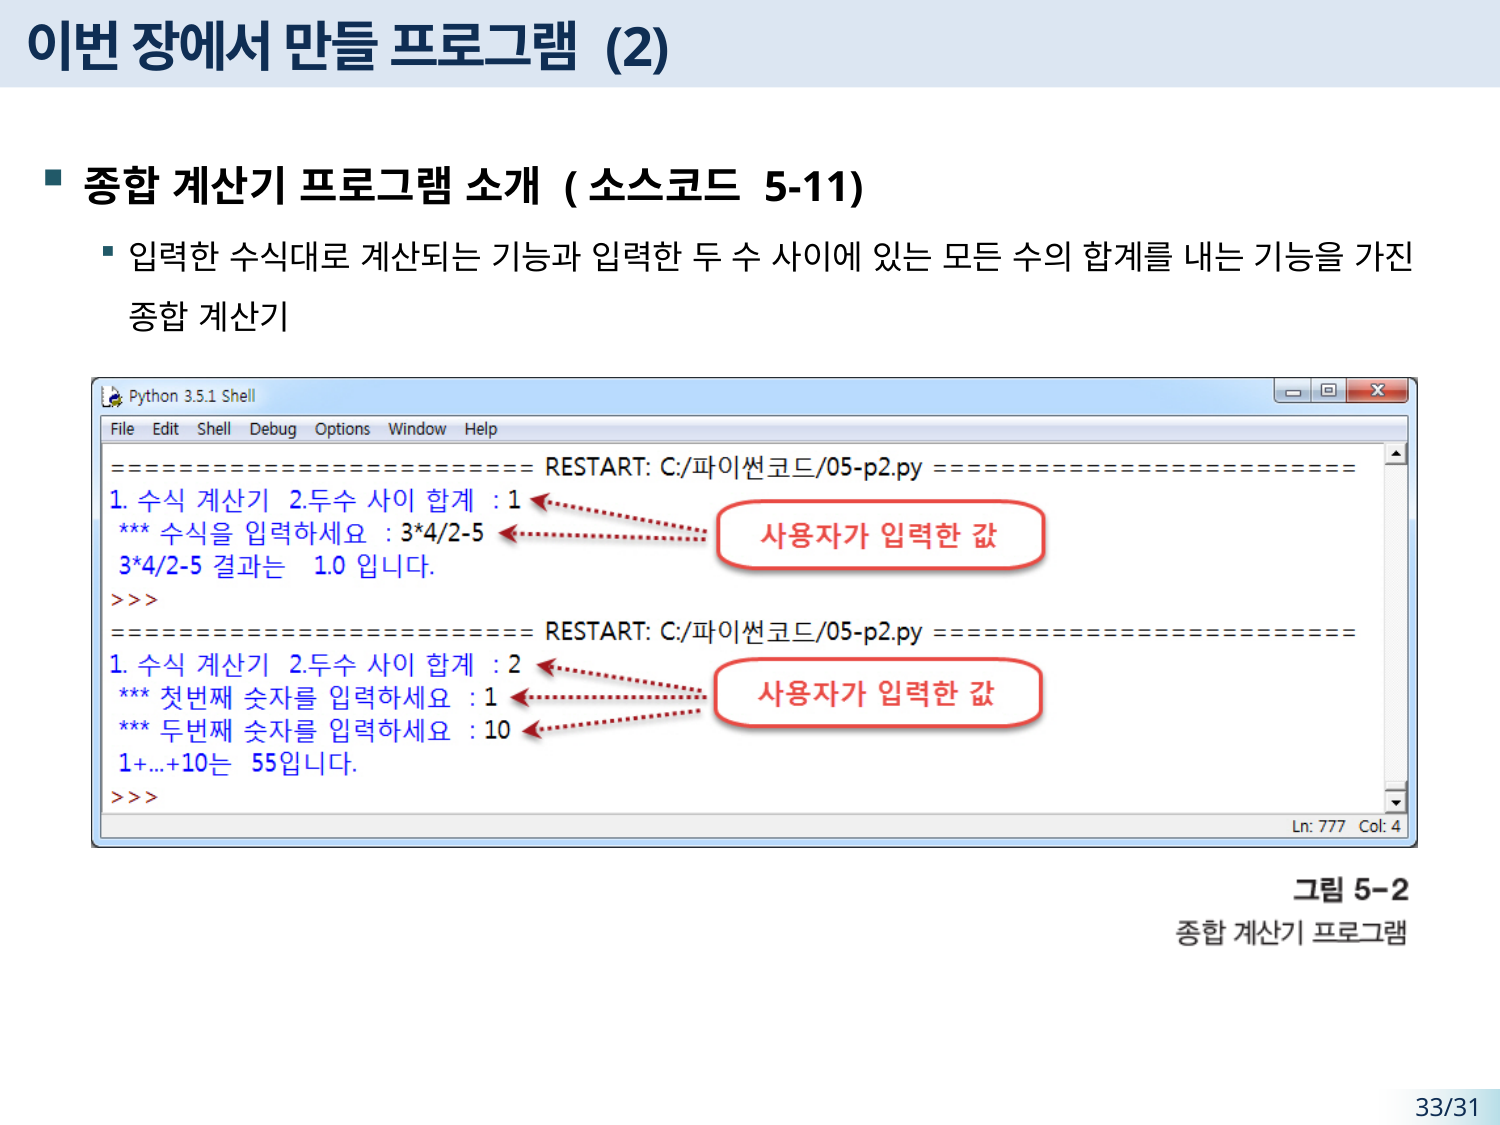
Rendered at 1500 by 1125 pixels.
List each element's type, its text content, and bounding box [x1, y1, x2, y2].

list 종합 계산기 프로그램 소개 (소스코드 5-11) 입력한 수식대로 계산되는 기능과 입력한 두 수 사이에 있는 모든 수의 합계를 내는 기능을 가진 종합 계산기 [10, 126, 1481, 1057]
picture [90, 377, 1418, 848]
picture [1170, 872, 1418, 955]
title 이번 장에서 만들 프로그램 (2) [10, 5, 1288, 84]
